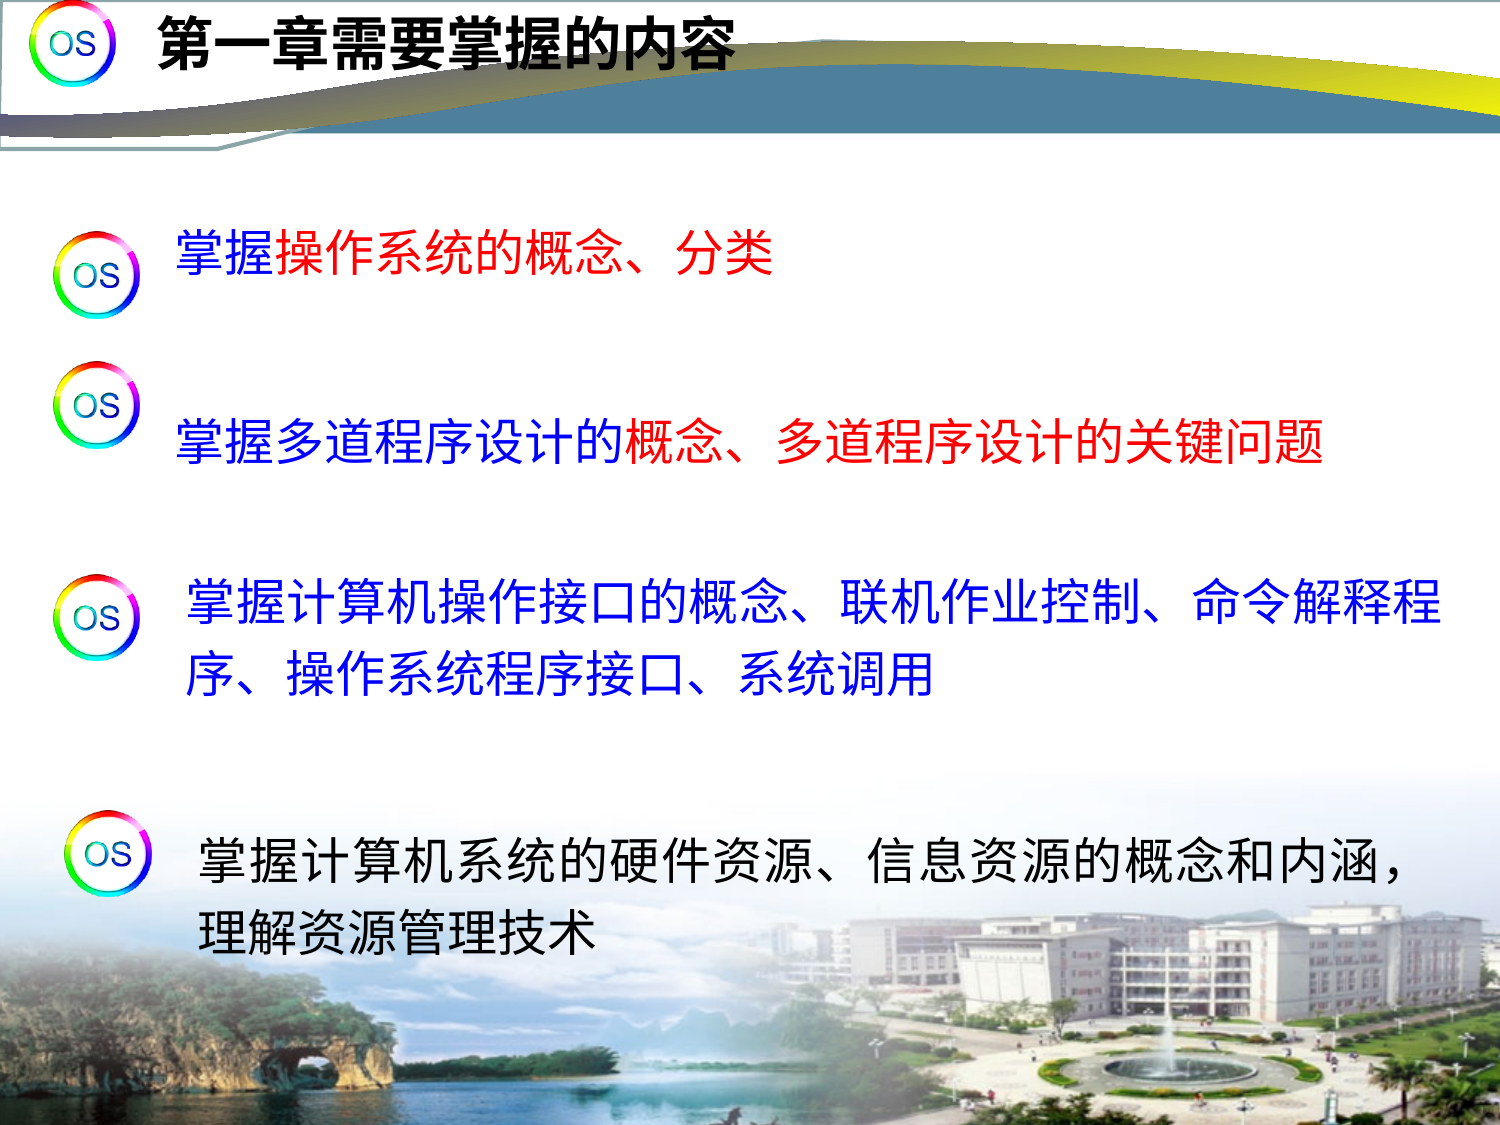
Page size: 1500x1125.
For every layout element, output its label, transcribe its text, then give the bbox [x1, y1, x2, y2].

text_box 掌握计算机操作接口的概念、联机作业控制、命令解释程序、操作系统程序接口、系统调用 [171, 550, 1459, 710]
text_box 掌握多道程序设计的概念、多道程序设计的关键问题 [159, 373, 1447, 479]
picture [0, 64, 1500, 1125]
text_box 第一章需要掌握的内容 [140, 0, 753, 85]
text_box [753, 41, 1500, 116]
text_box [0, 0, 345, 115]
text_box [753, 0, 1500, 78]
text_box [0, 85, 603, 138]
picture [29, 0, 117, 87]
text_box 掌握操作系统的概念、分类 [159, 184, 1471, 290]
text_box [0, 127, 316, 152]
text_box 掌握计算机系统的硬件资源、信息资源的概念和内涵，理解资源管理技术 [182, 810, 1447, 970]
